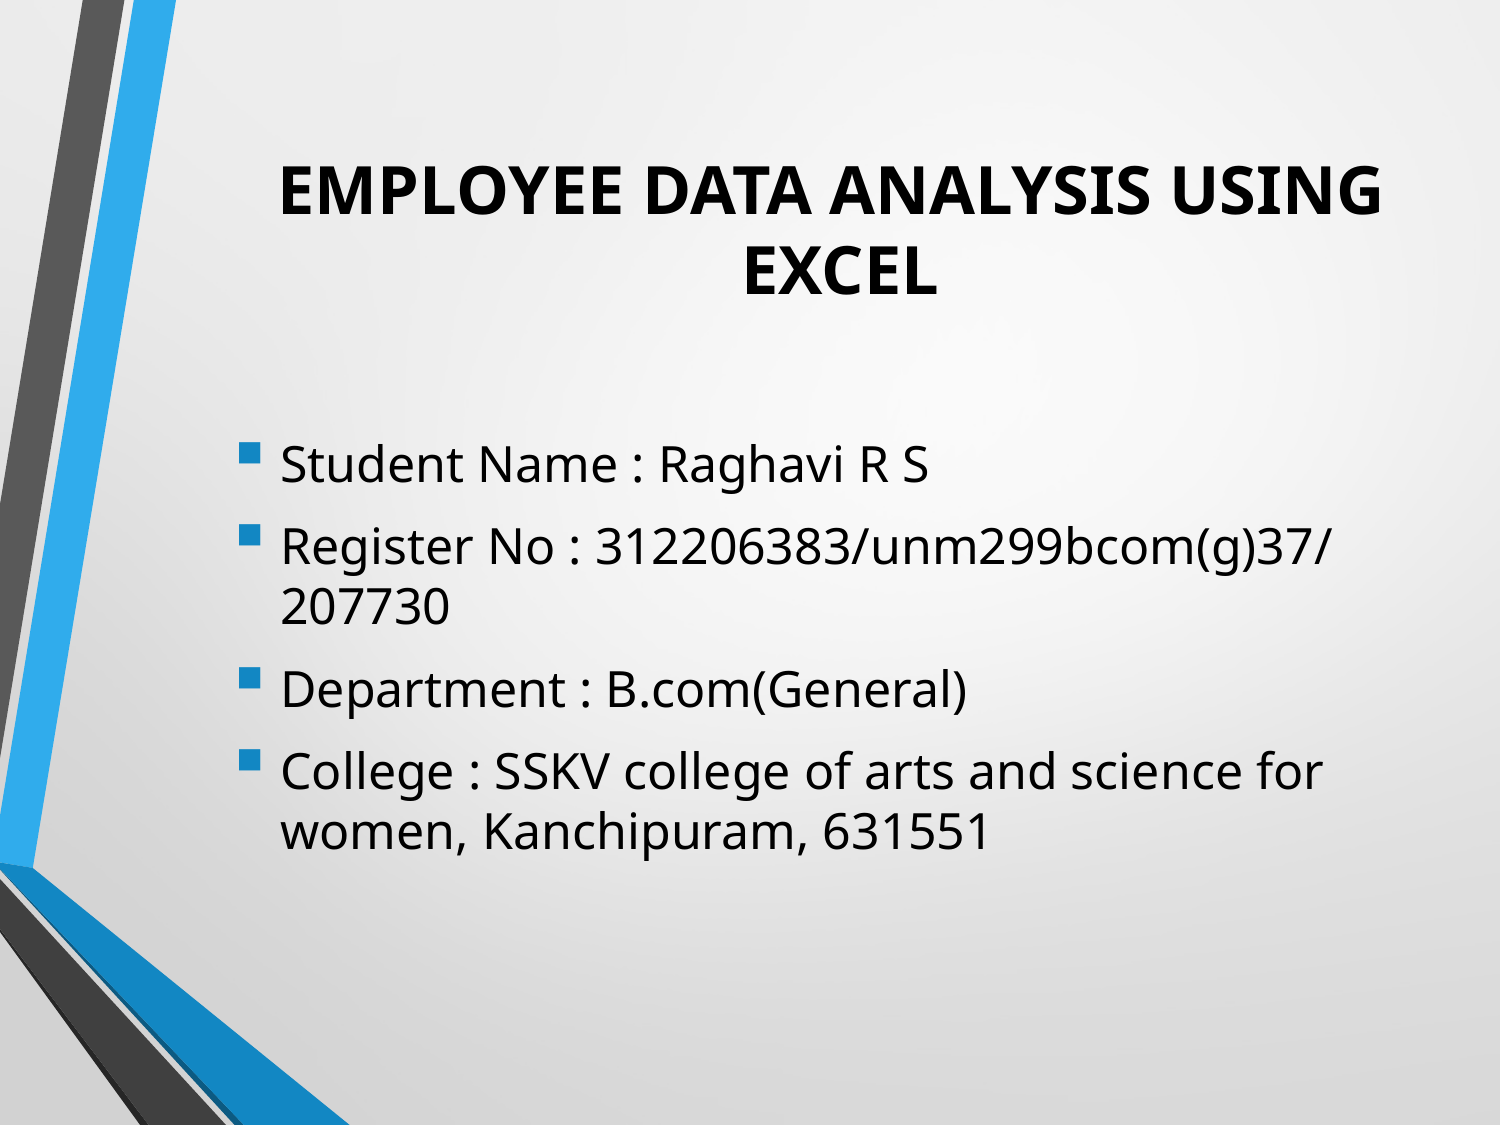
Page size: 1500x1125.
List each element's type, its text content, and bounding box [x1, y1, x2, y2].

title EMPLOYEE DATA ANALYSIS USING EXCEL [199, 105, 1465, 350]
list Student Name : Raghavi R S Register No : 312206383/unm299bcom(g)37/ 207730 Department : B.com(General) College : SSKV college of arts and science for women, Kanchipuram, 631551 [218, 330, 1449, 961]
